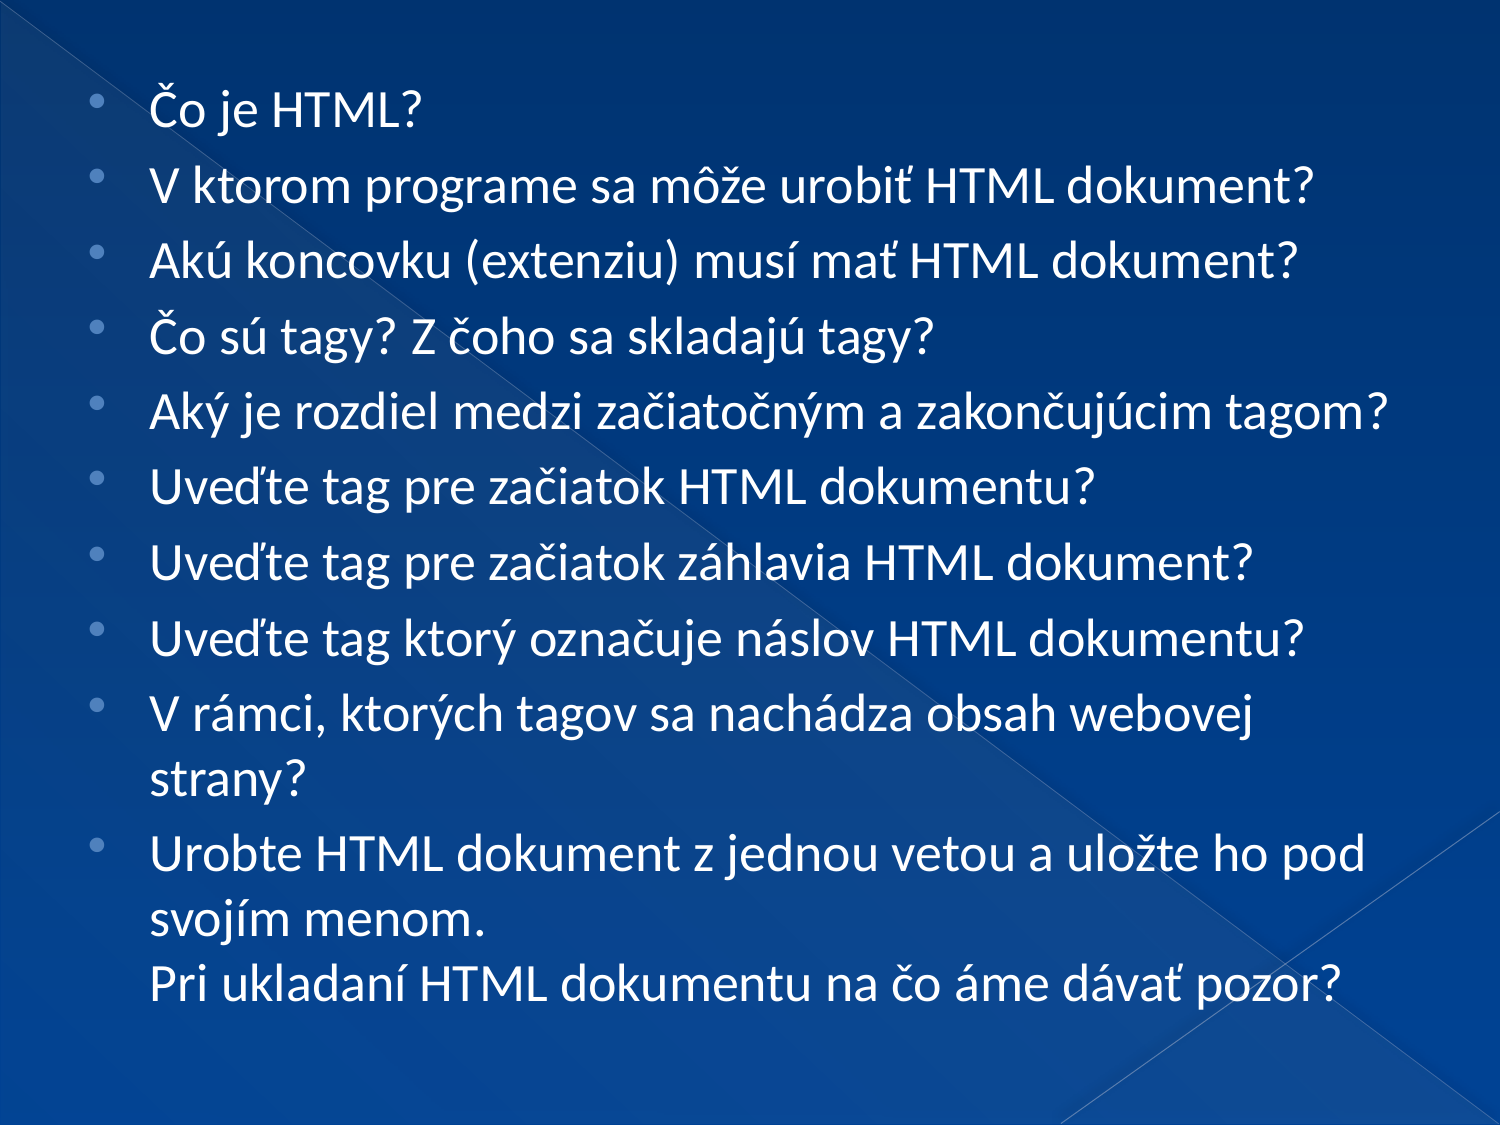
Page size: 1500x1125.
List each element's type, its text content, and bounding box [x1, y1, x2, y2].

list Čo je HTML? V ktorom programe sa môže urobiť HTML dokument? Akú koncovku (extenziu) musí mať HTML dokument? Čo sú tagy? Z čoho sa skladajú tagy? Aký je rozdiel medzi začiatočným a zakončujúcim tagom? Uveďte tag pre začiatok HTML dokumentu? Uveďte tag pre začiatok záhlavia HTML dokument? Uveďte tag ktorý označuje náslov HTML dokumentu? V rámci, ktorých tagov sa nachádza obsah webovej strany? Urobte HTML dokument z jednou vetou a uložte ho pod svojím menom. Pri ukladaní HTML dokumentu na čo áme dávať pozor? [64, 66, 1415, 1083]
